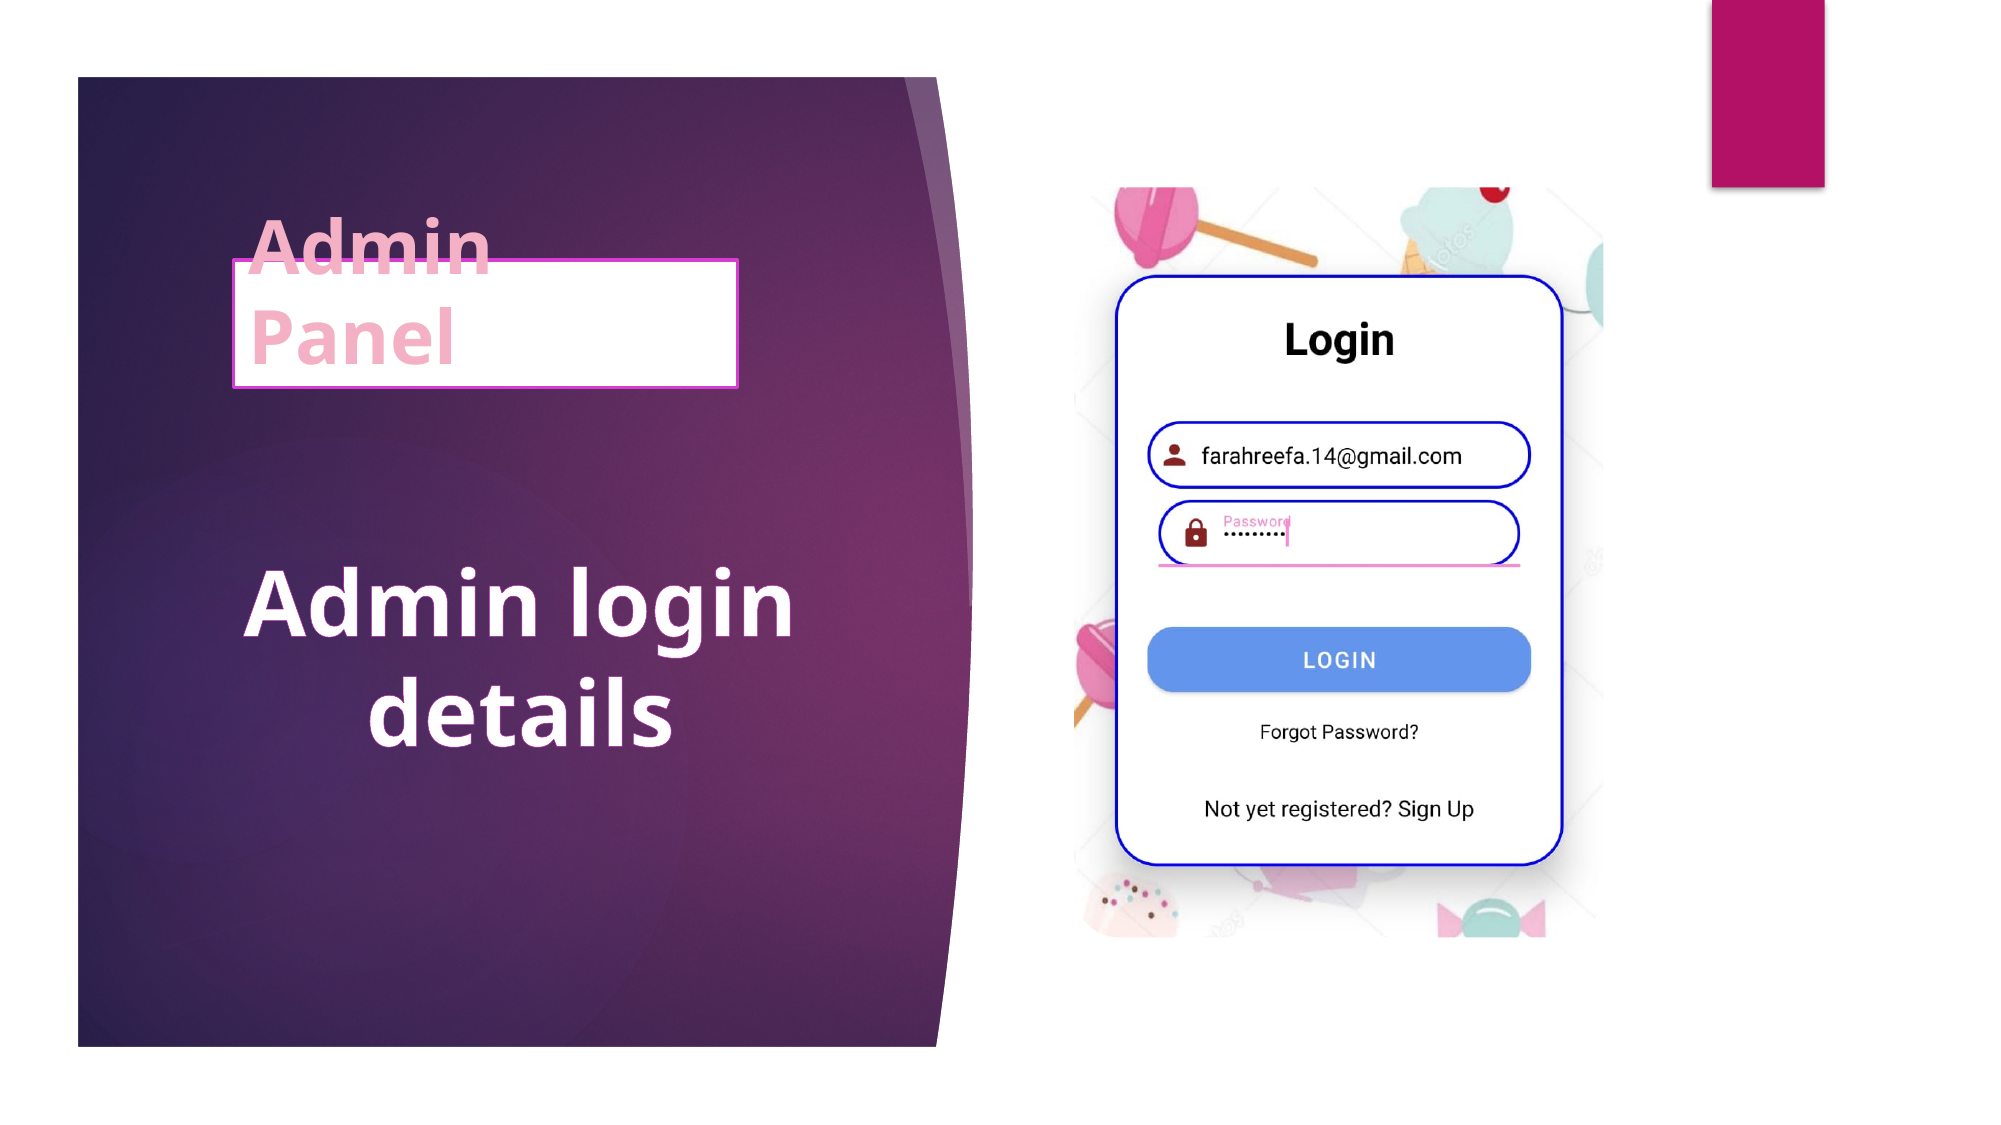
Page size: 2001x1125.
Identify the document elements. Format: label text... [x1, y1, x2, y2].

picture [1073, 187, 1604, 938]
list Admin login details [203, 537, 837, 763]
title Admin Panel [232, 258, 739, 389]
